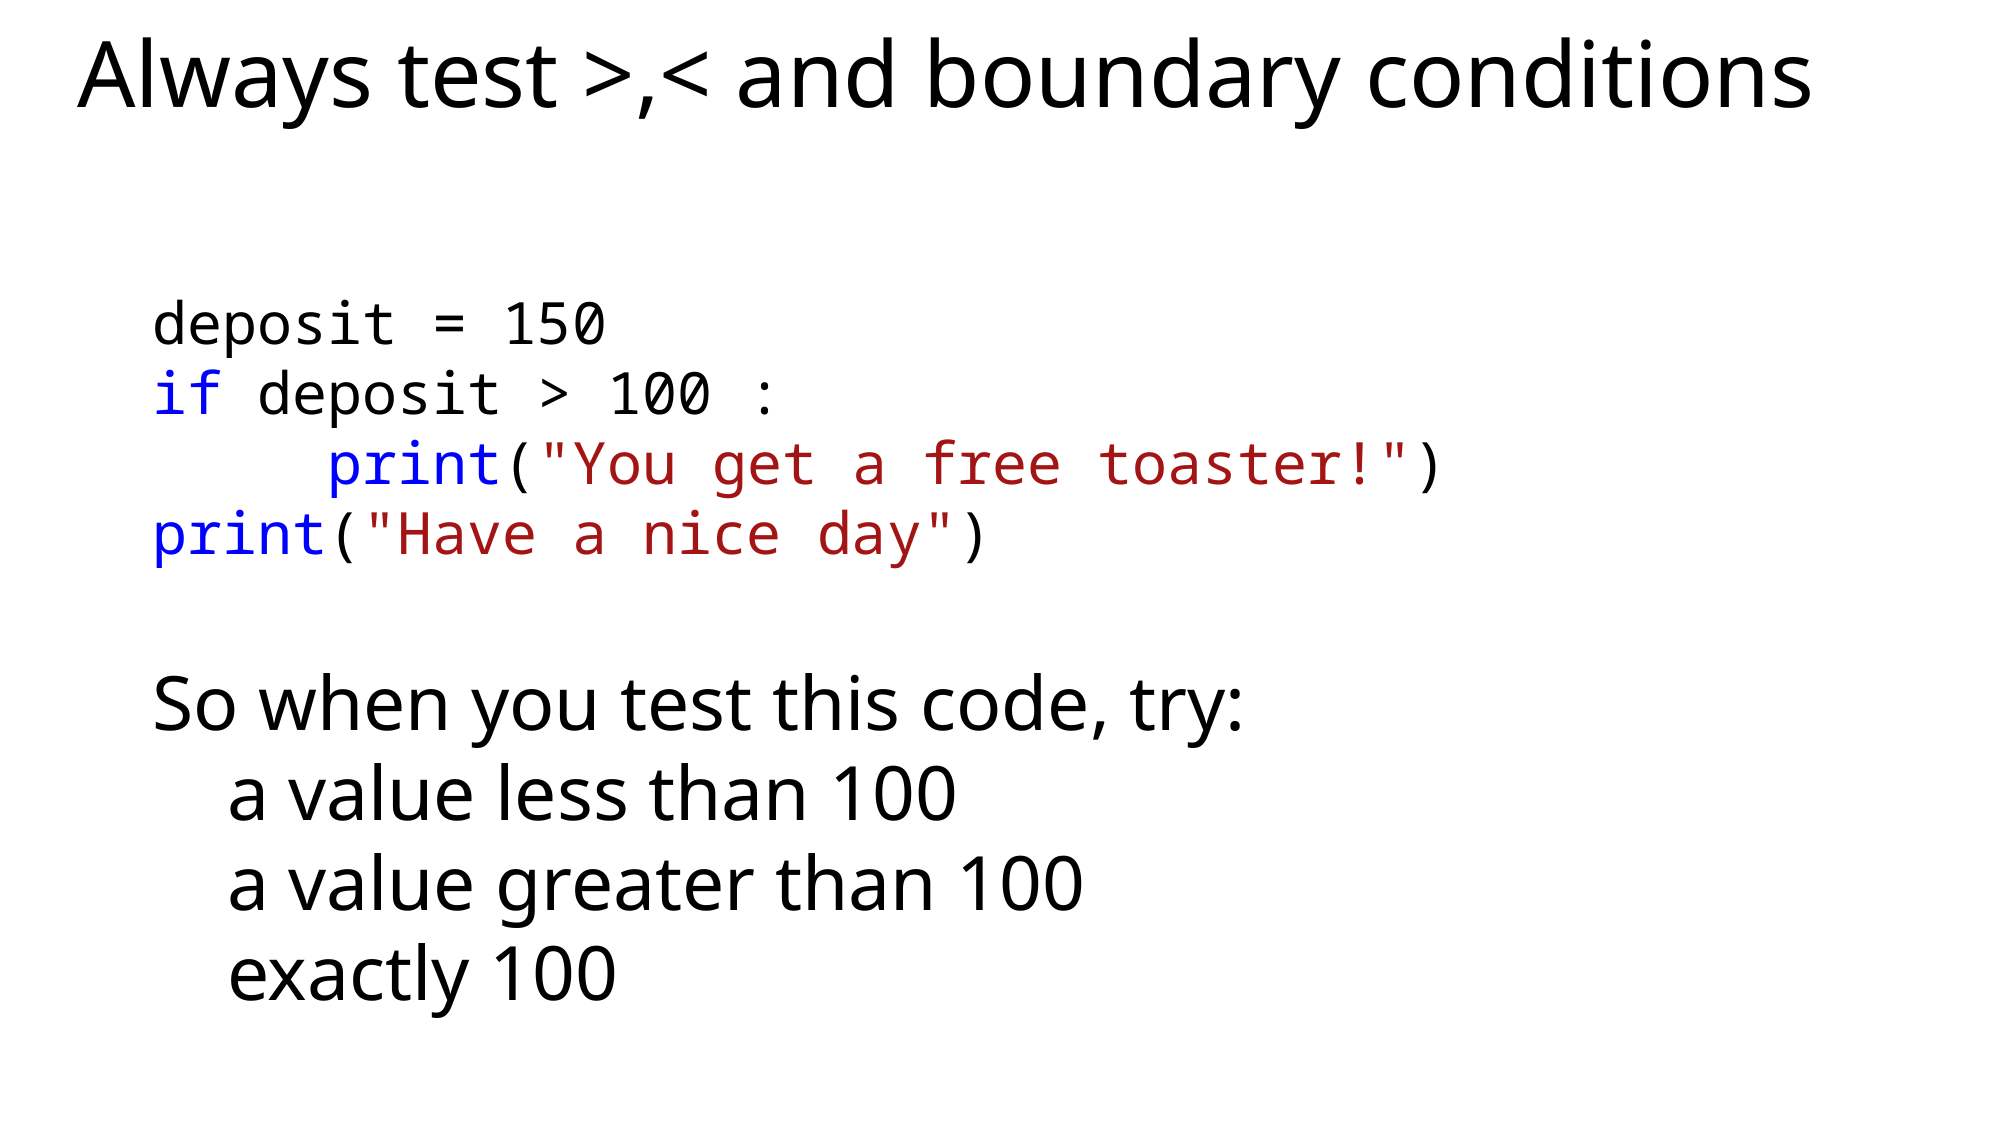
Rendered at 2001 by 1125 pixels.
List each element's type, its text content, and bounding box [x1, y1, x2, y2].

text_box Always test >,< and boundary conditions [62, 29, 1953, 205]
text_box deposit = 150 if deposit > 100 : print("You get a free toaster!") print("Have a nice day") [137, 278, 1729, 574]
text_box So when you test this code, try: a value less than 100 a value greater than 100 exactly 100 [137, 648, 1777, 1113]
